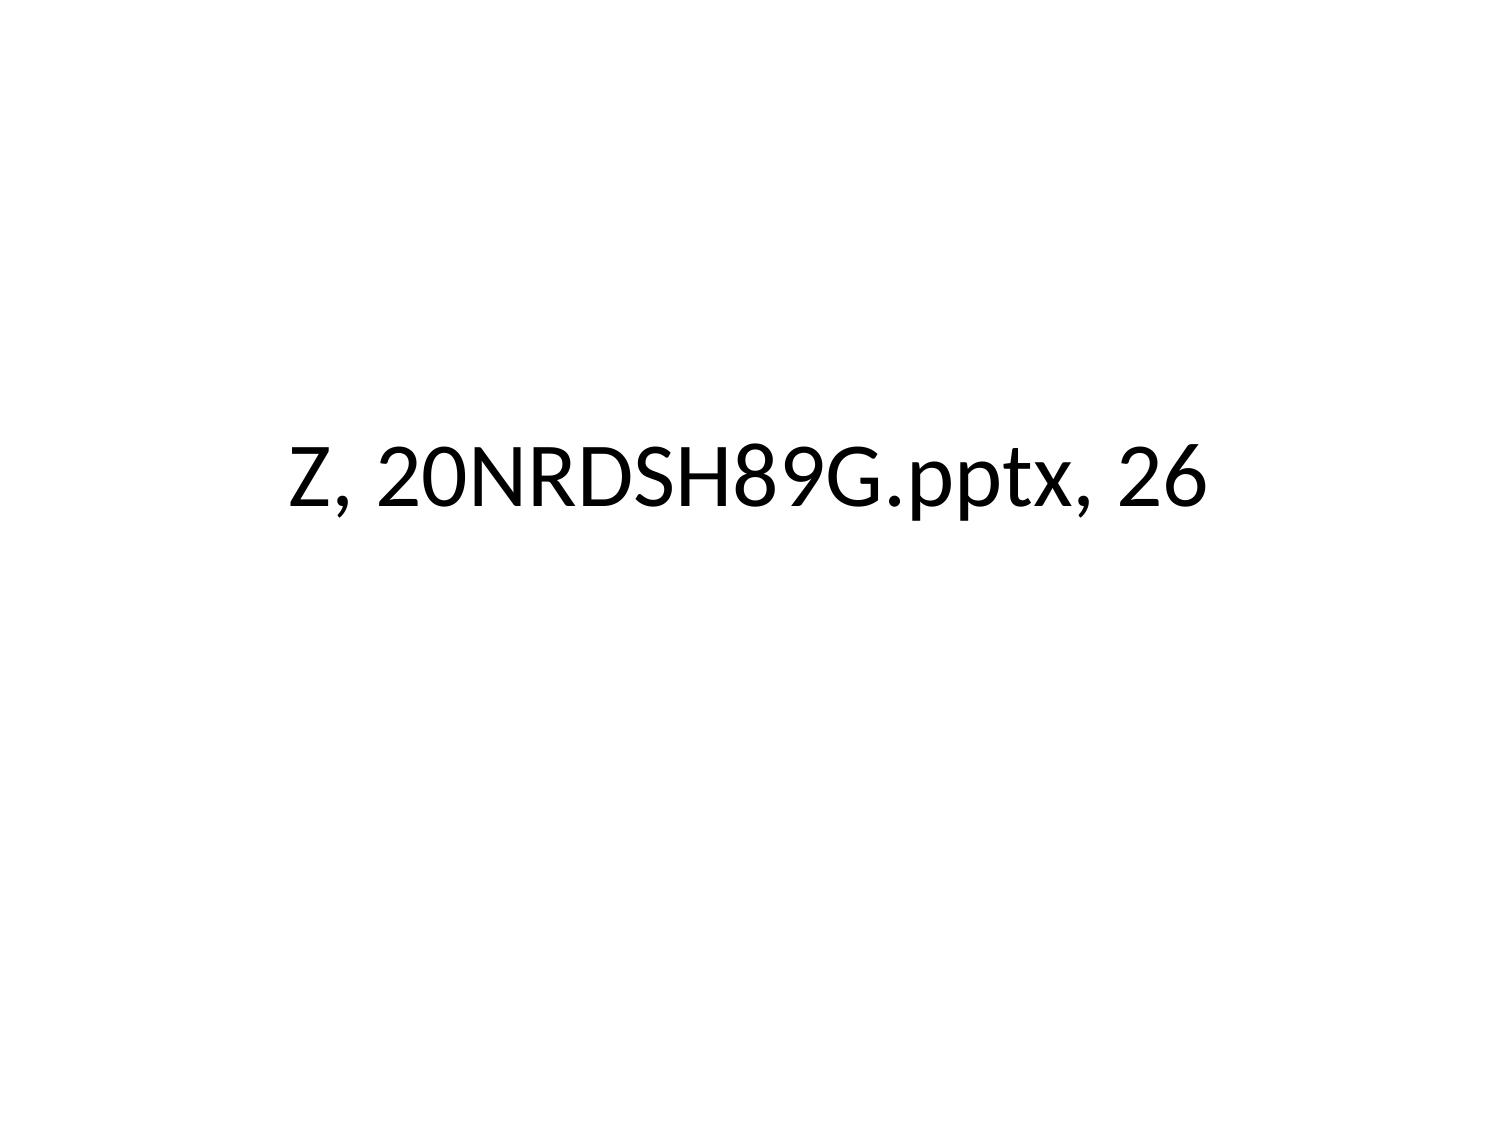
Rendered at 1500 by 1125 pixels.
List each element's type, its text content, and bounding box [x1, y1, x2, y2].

title Z, 20NRDSH89G.pptx, 26 [112, 349, 1388, 591]
